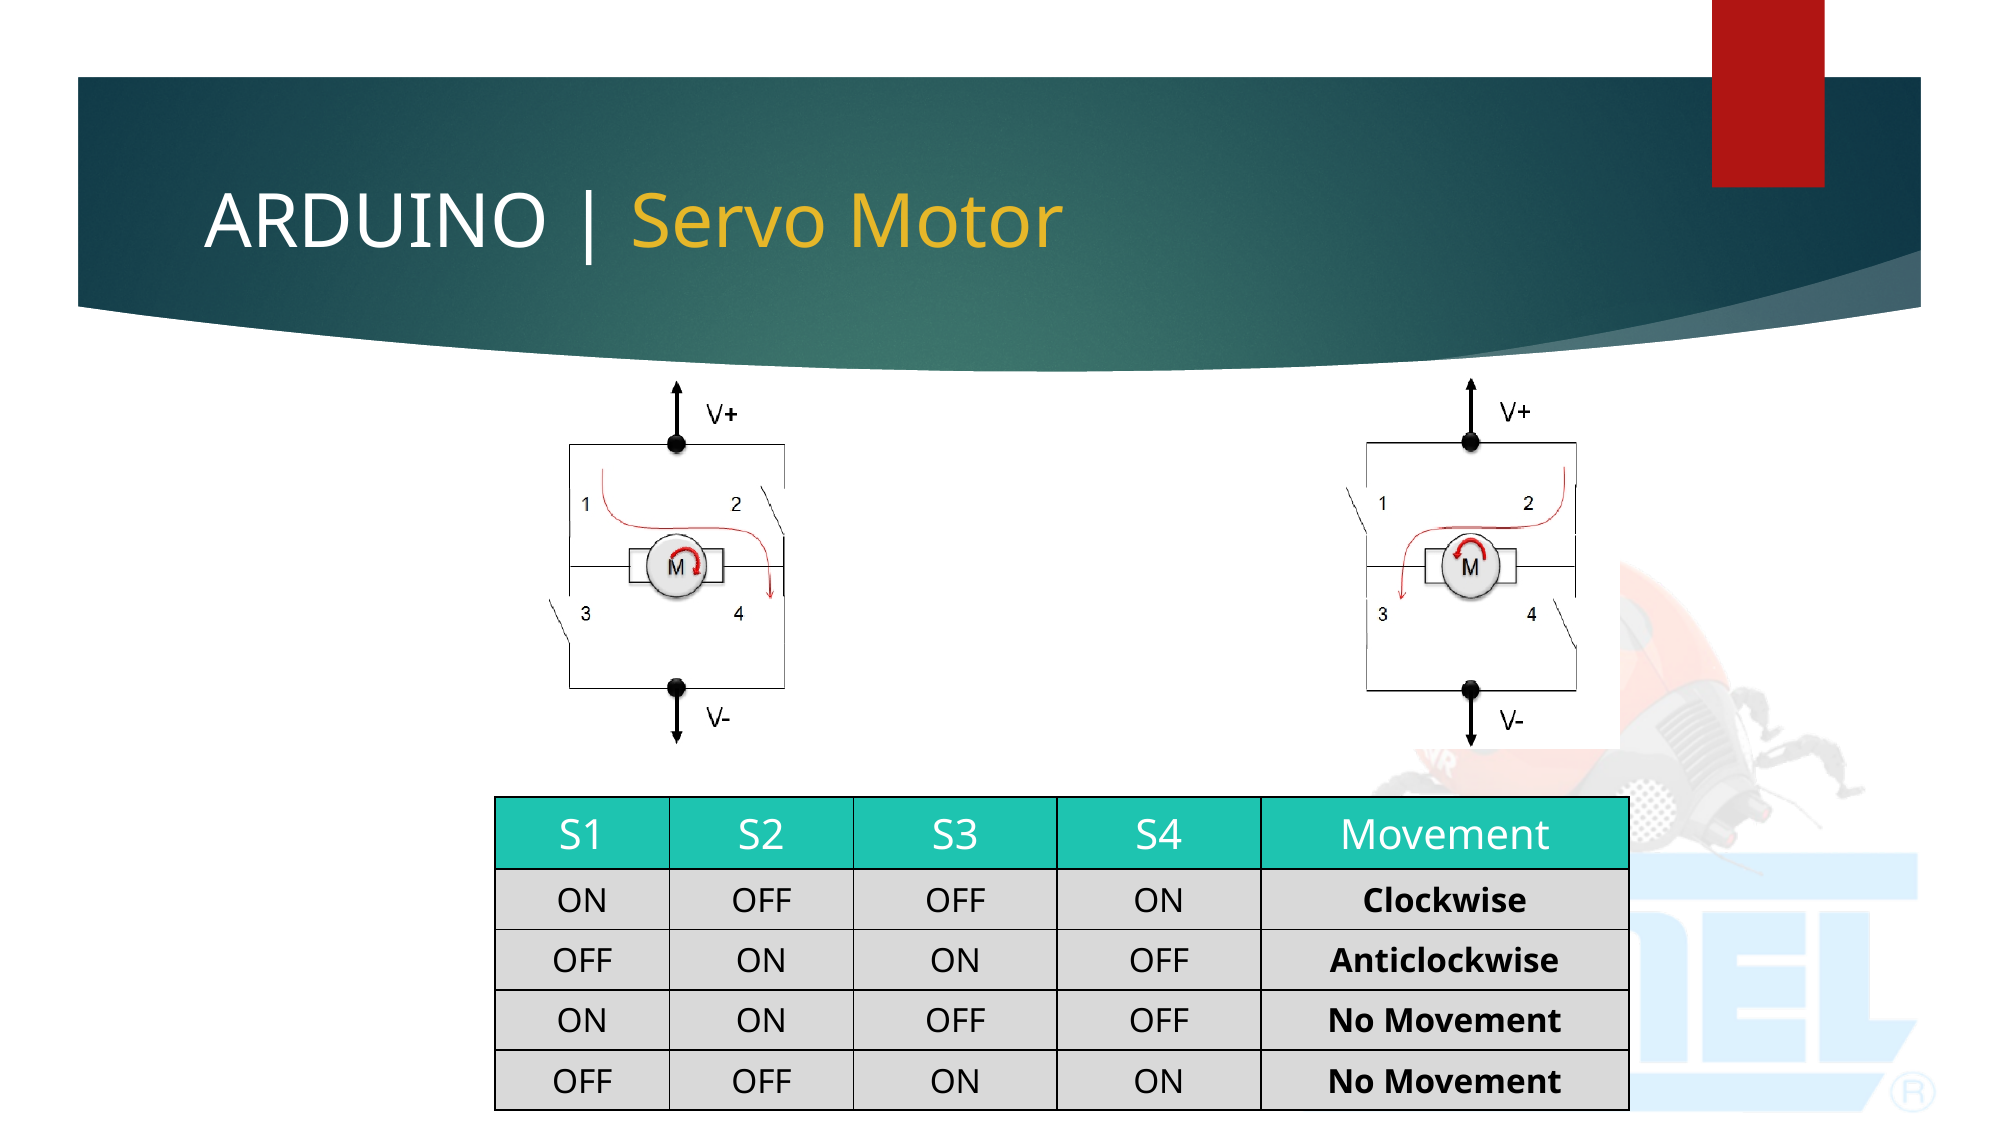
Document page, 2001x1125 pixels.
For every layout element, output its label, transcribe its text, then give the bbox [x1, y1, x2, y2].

table_cell OFF [854, 991, 1056, 1049]
table_header S4 [1058, 798, 1235, 868]
table_cell OFF [496, 1051, 669, 1109]
table_cell ON [496, 870, 669, 929]
table_cell ON [1058, 1051, 1235, 1109]
table_cell ON [670, 930, 853, 989]
table_cell OFF [670, 1051, 853, 1109]
table_header S1 [496, 798, 669, 868]
table_cell ON [670, 991, 853, 1049]
table_cell ON [854, 1051, 1056, 1109]
picture [509, 372, 839, 746]
table_cell ON [854, 930, 1056, 989]
table_cell ON [1058, 870, 1235, 929]
table_cell OFF [1058, 991, 1235, 1049]
table_cell OFF [670, 870, 853, 929]
table_cell OFF [854, 870, 1056, 929]
title ARDUINO | Servo Motor [189, 159, 1638, 276]
table_cell OFF [496, 930, 669, 989]
table_cell ON [496, 991, 669, 1049]
picture [1235, 372, 1947, 1125]
table_header S3 [854, 798, 1056, 868]
table_header S2 [670, 798, 853, 868]
table_cell OFF [1058, 930, 1235, 989]
